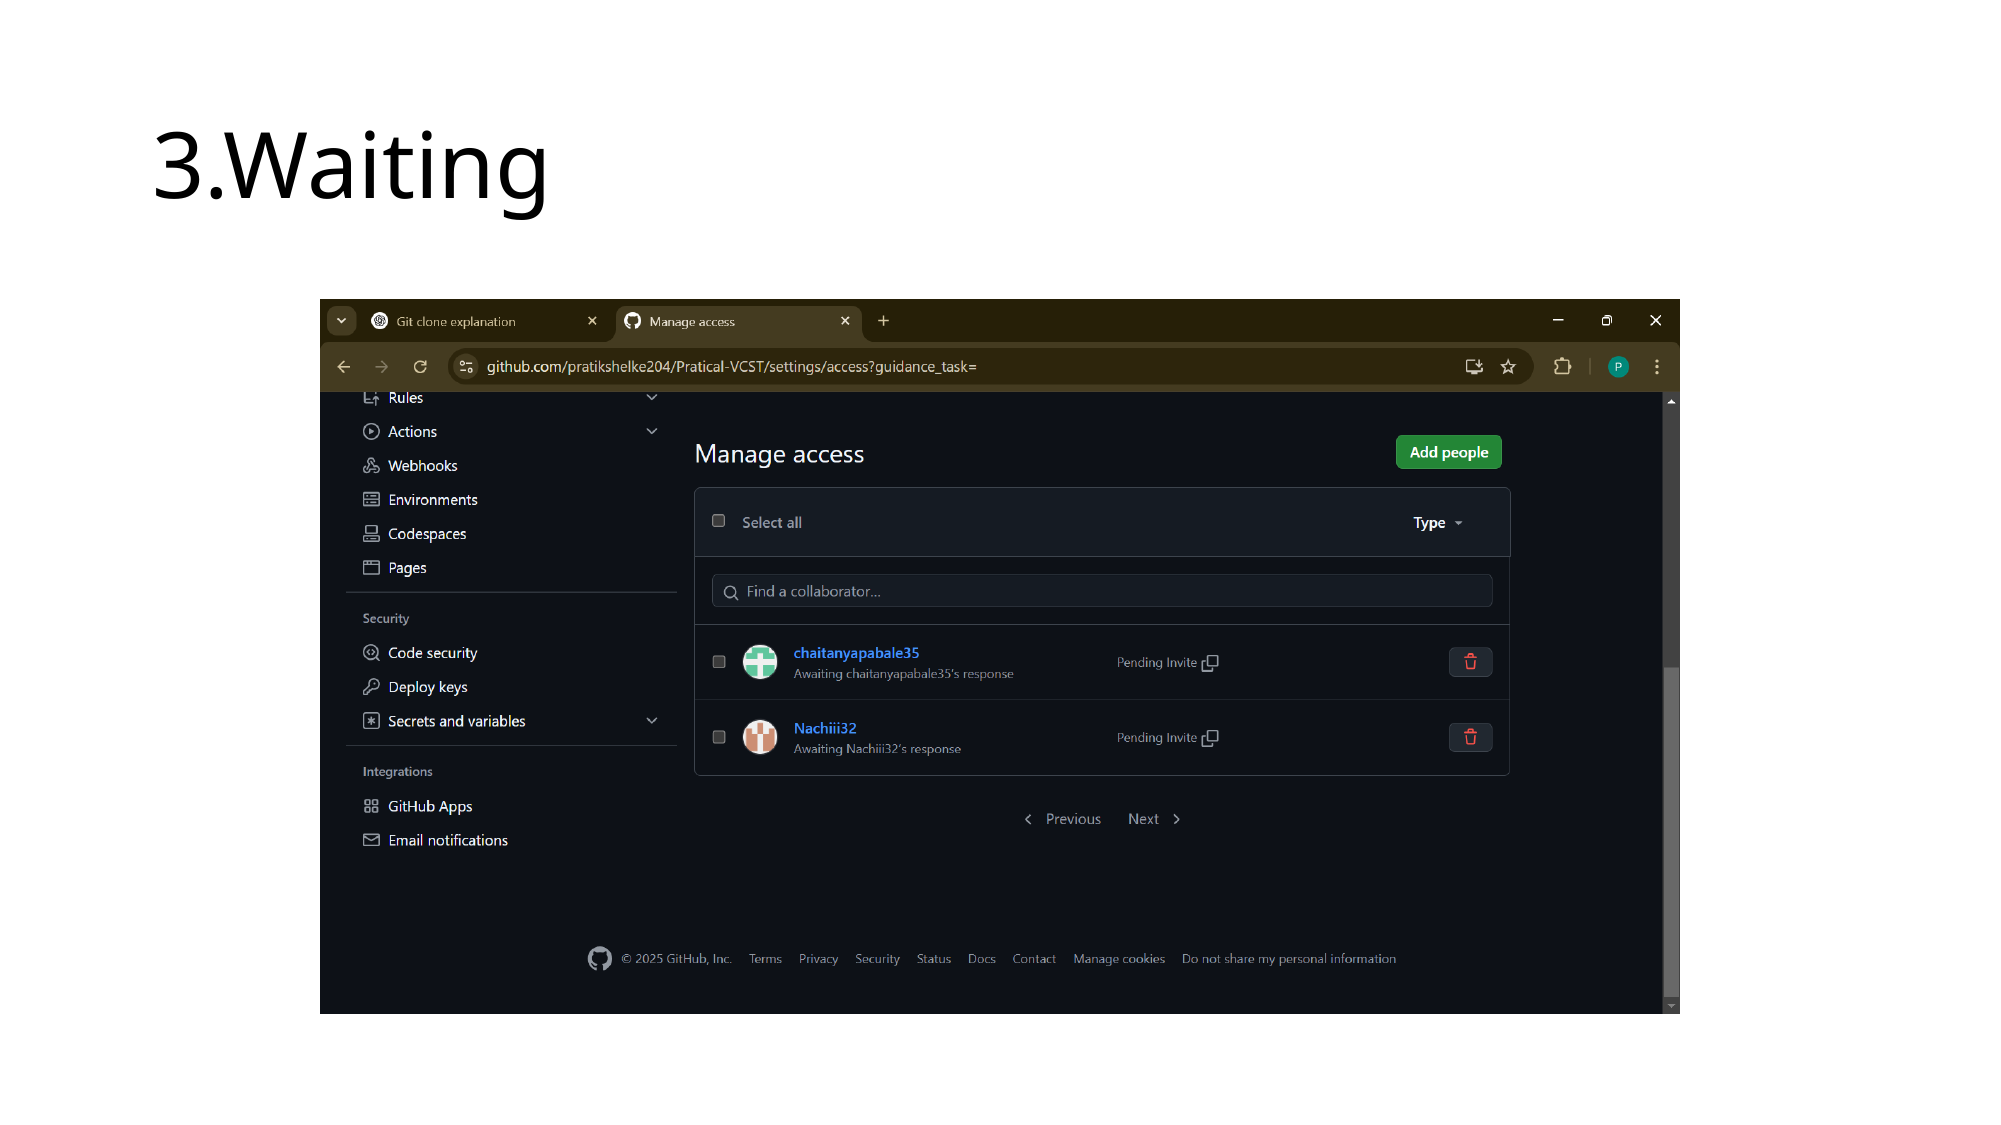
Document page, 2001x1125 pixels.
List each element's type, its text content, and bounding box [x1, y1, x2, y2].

title 3.Waiting [137, 59, 1863, 278]
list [320, 299, 1680, 1014]
